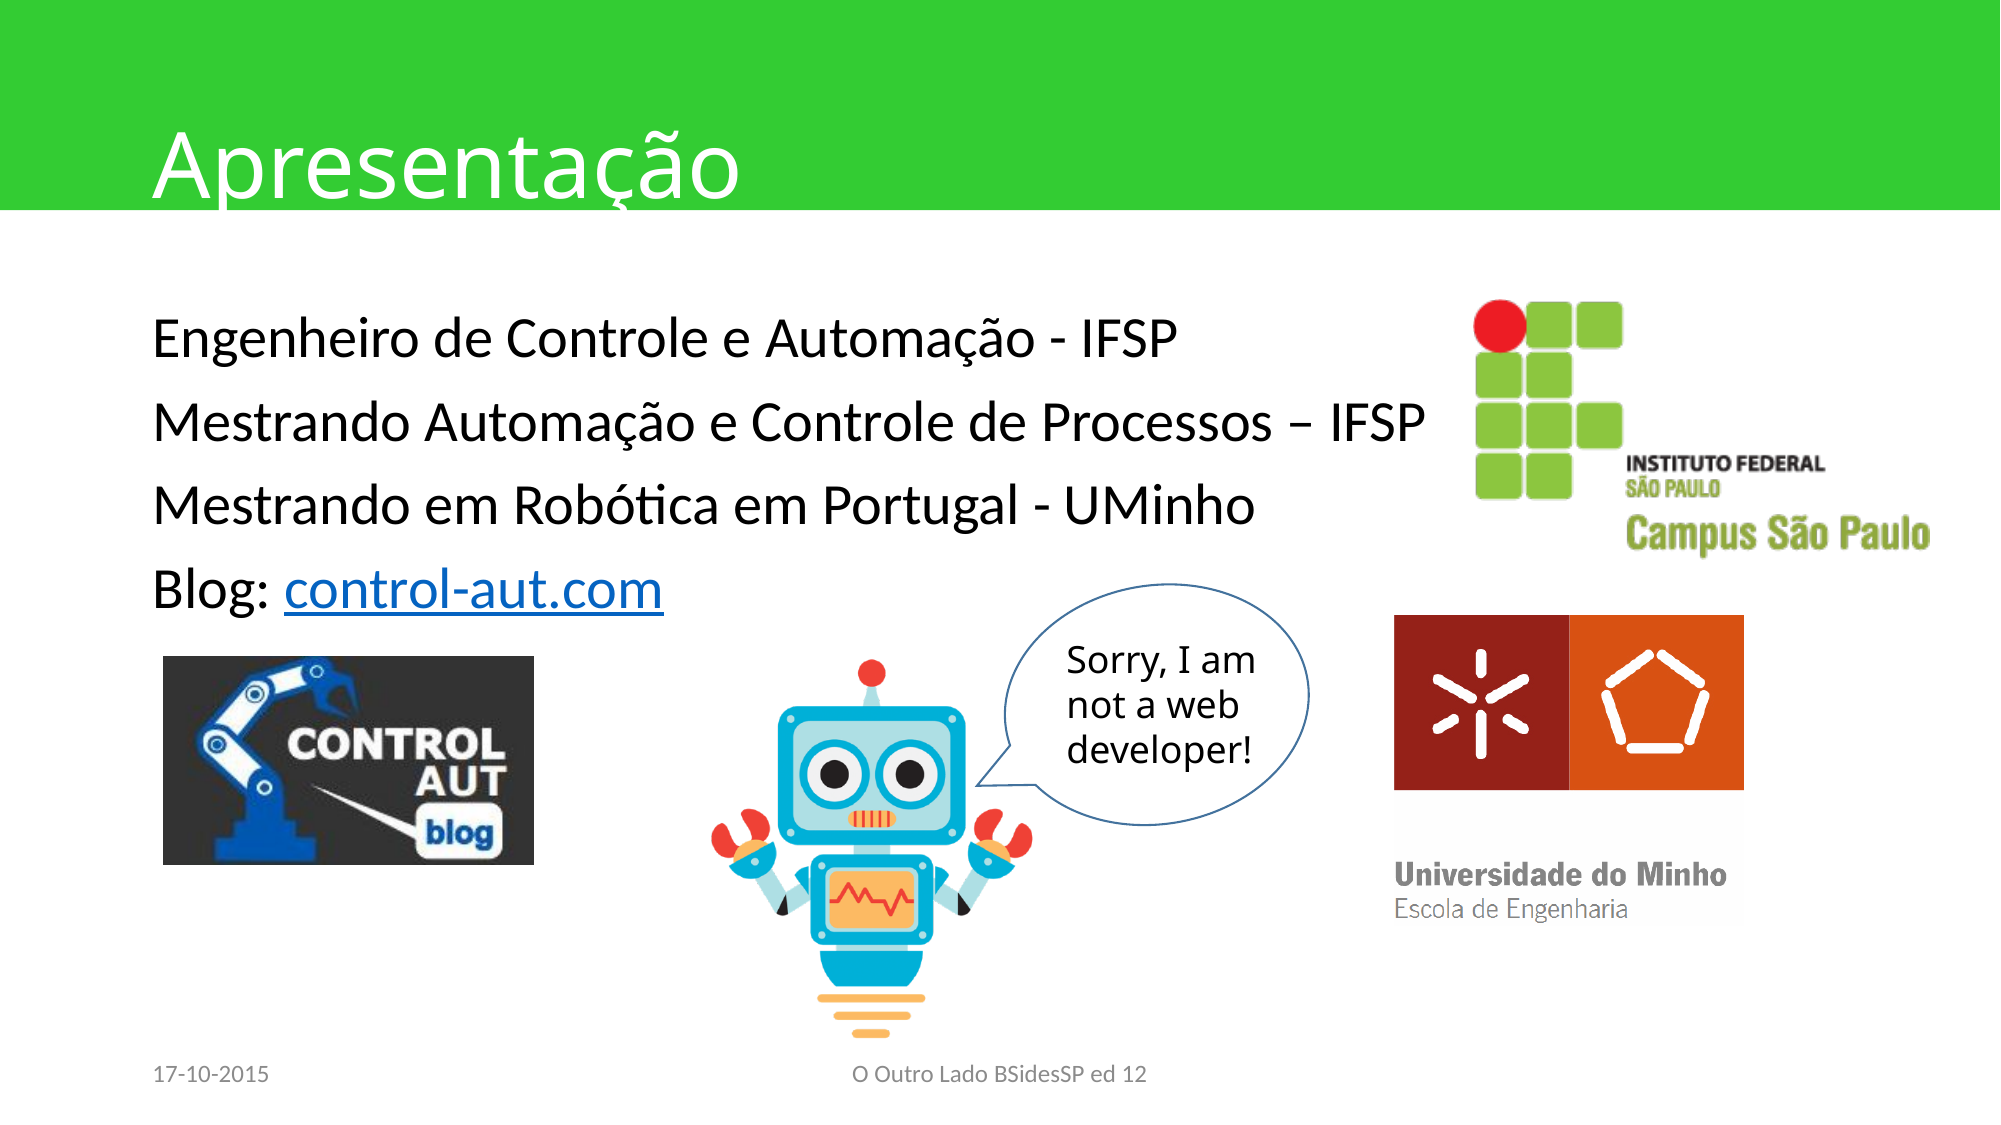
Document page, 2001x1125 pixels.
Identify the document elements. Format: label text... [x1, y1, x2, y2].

picture [701, 646, 1042, 1050]
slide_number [137, 1042, 588, 1103]
title Apresentação [137, 59, 1863, 278]
list Engenheiro de Controle e Automação - IFSP Mestrando Automação e Controle de Processos – IFSP Mestrando em Robótica em Portugal - UMinho Blog: control-aut.com [137, 299, 1863, 1014]
footer O Outro Lado BSidesSP ed 12 [662, 1042, 1338, 1103]
text_box Sorry, I am not a web developer! [1051, 628, 1289, 779]
text_box [1029, 583, 1283, 827]
picture [163, 656, 534, 865]
text_box [0, 0, 2000, 211]
text_box [1289, 635, 1310, 758]
picture [1473, 299, 1930, 560]
picture [1394, 615, 1744, 926]
